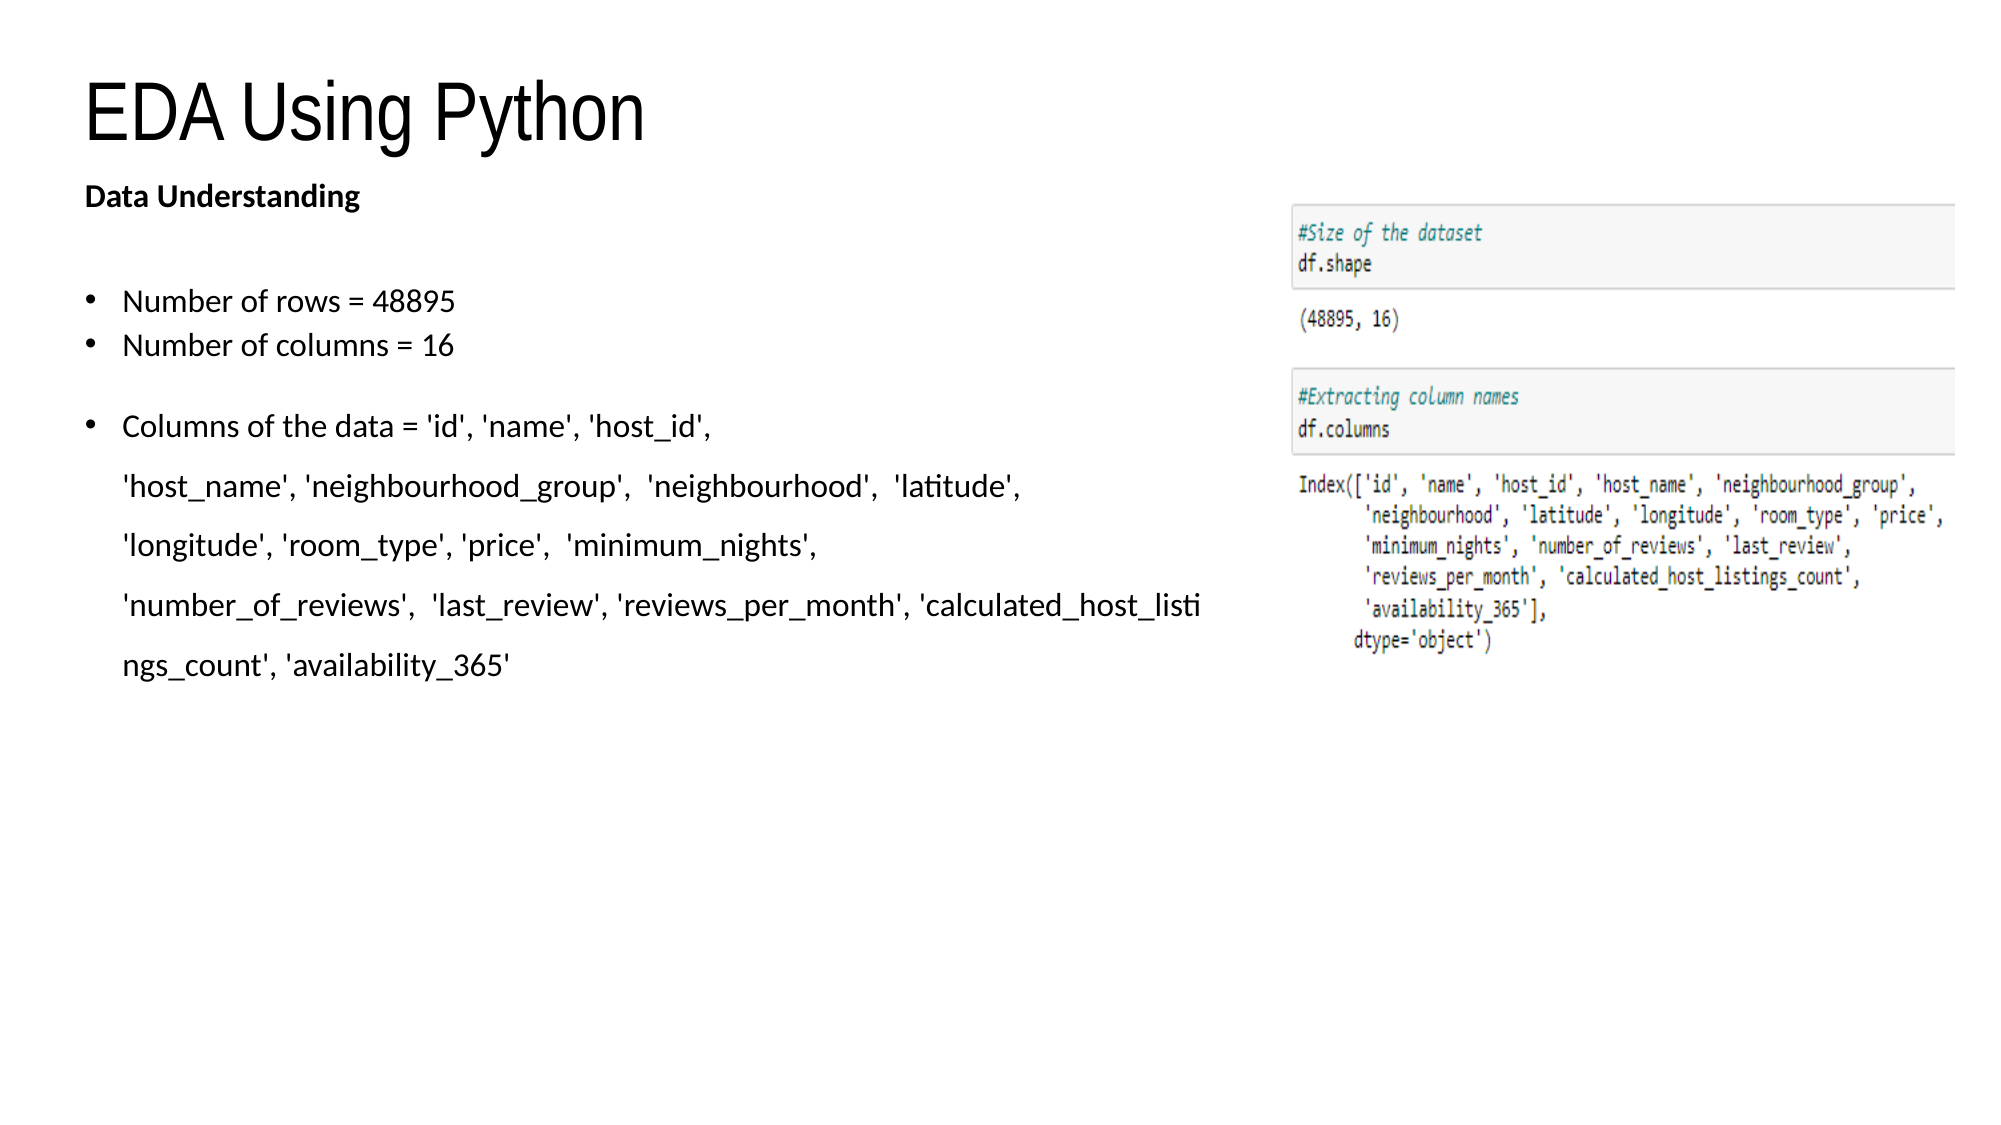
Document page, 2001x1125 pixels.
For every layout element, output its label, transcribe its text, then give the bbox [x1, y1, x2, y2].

picture [1284, 187, 1956, 686]
list Data Understanding Number of rows = 48895 Number of columns = 16 Columns of the data = 'id', 'name', 'host_id', 'host_name', 'neighbourhood_group', 'neighbourhood', 'latitude', 'longitude', 'room_type', 'price', 'minimum_nights', 'number_of_reviews', 'last_review', 'reviews_per_month', 'calculated_host_listings_count', 'availability_365' [69, 171, 1229, 1033]
title EDA Using Python [69, 57, 1173, 169]
